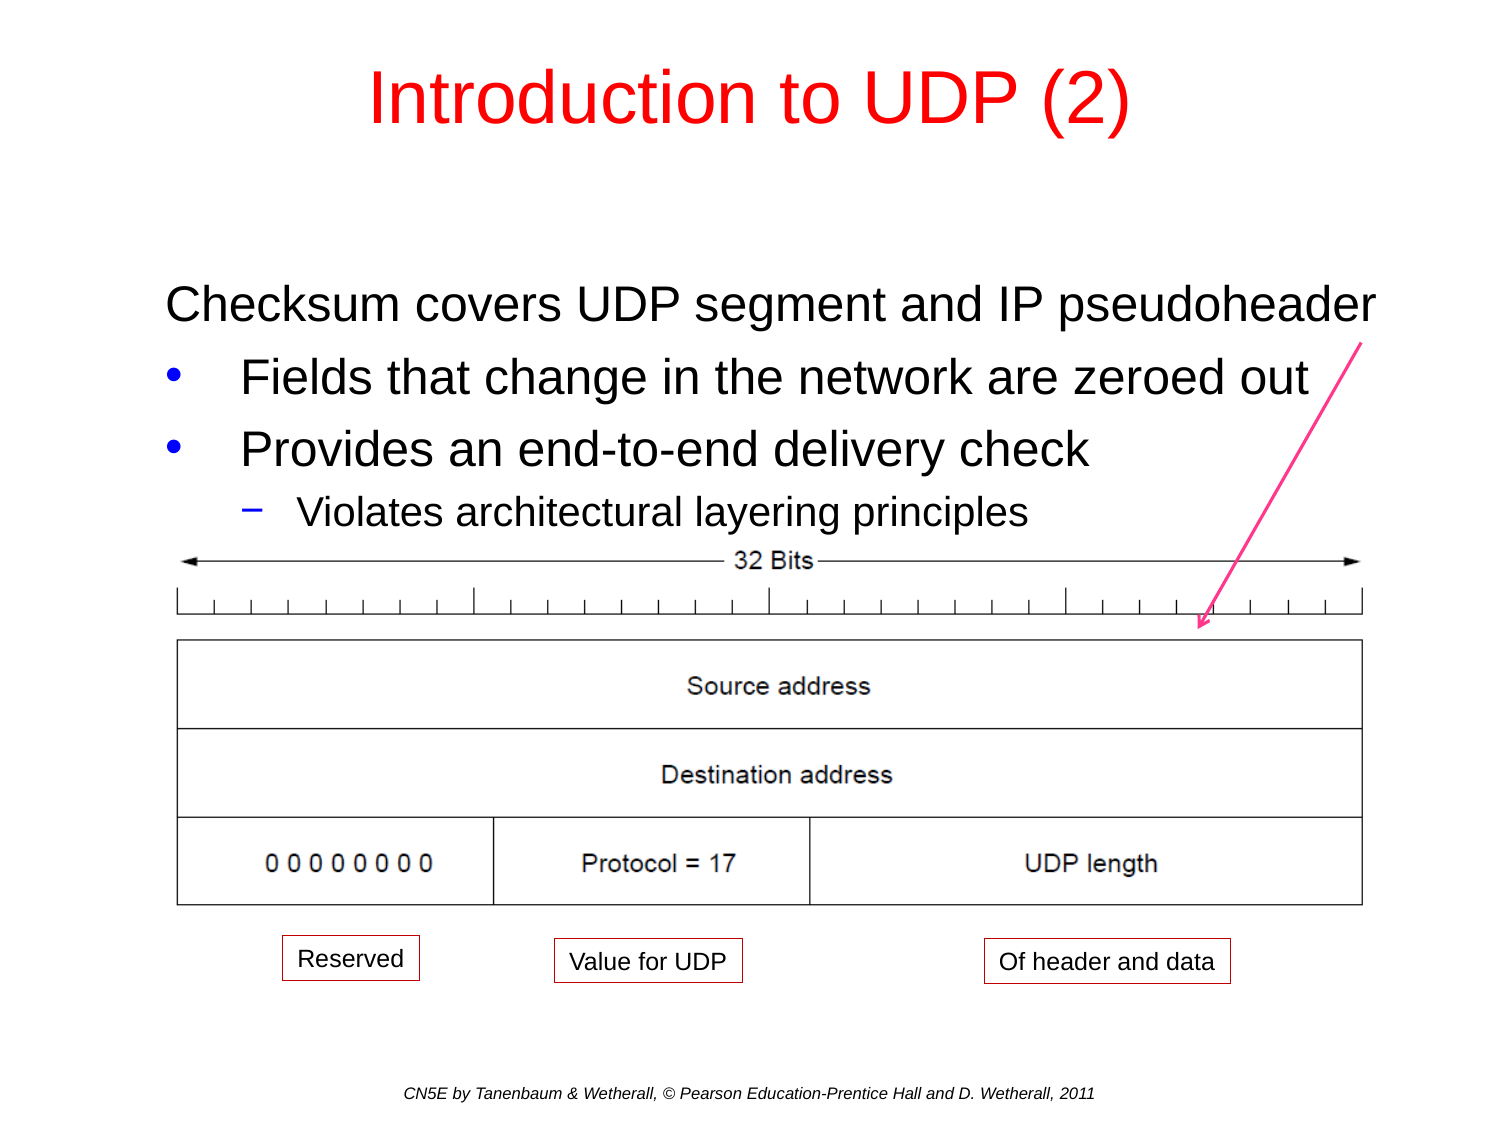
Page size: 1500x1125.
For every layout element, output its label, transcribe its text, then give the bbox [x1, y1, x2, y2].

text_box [1197, 342, 1362, 630]
text_box Reserved [282, 935, 420, 981]
text_box Value for UDP [554, 938, 743, 983]
title Introduction to UDP (2) [0, 0, 1500, 188]
text_box Of header and data [984, 938, 1231, 984]
picture [167, 536, 1380, 920]
footer CN5E by Tanenbaum & Wetherall, © Pearson Education-Prentice Hall and D. Wetherall, 2011 [0, 1074, 1500, 1125]
list Checksum covers UDP segment and IP pseudoheader Fields that change in the network are zeroed out Provides an end-to-end delivery check Violates architectural layering principles [149, 263, 1429, 1020]
